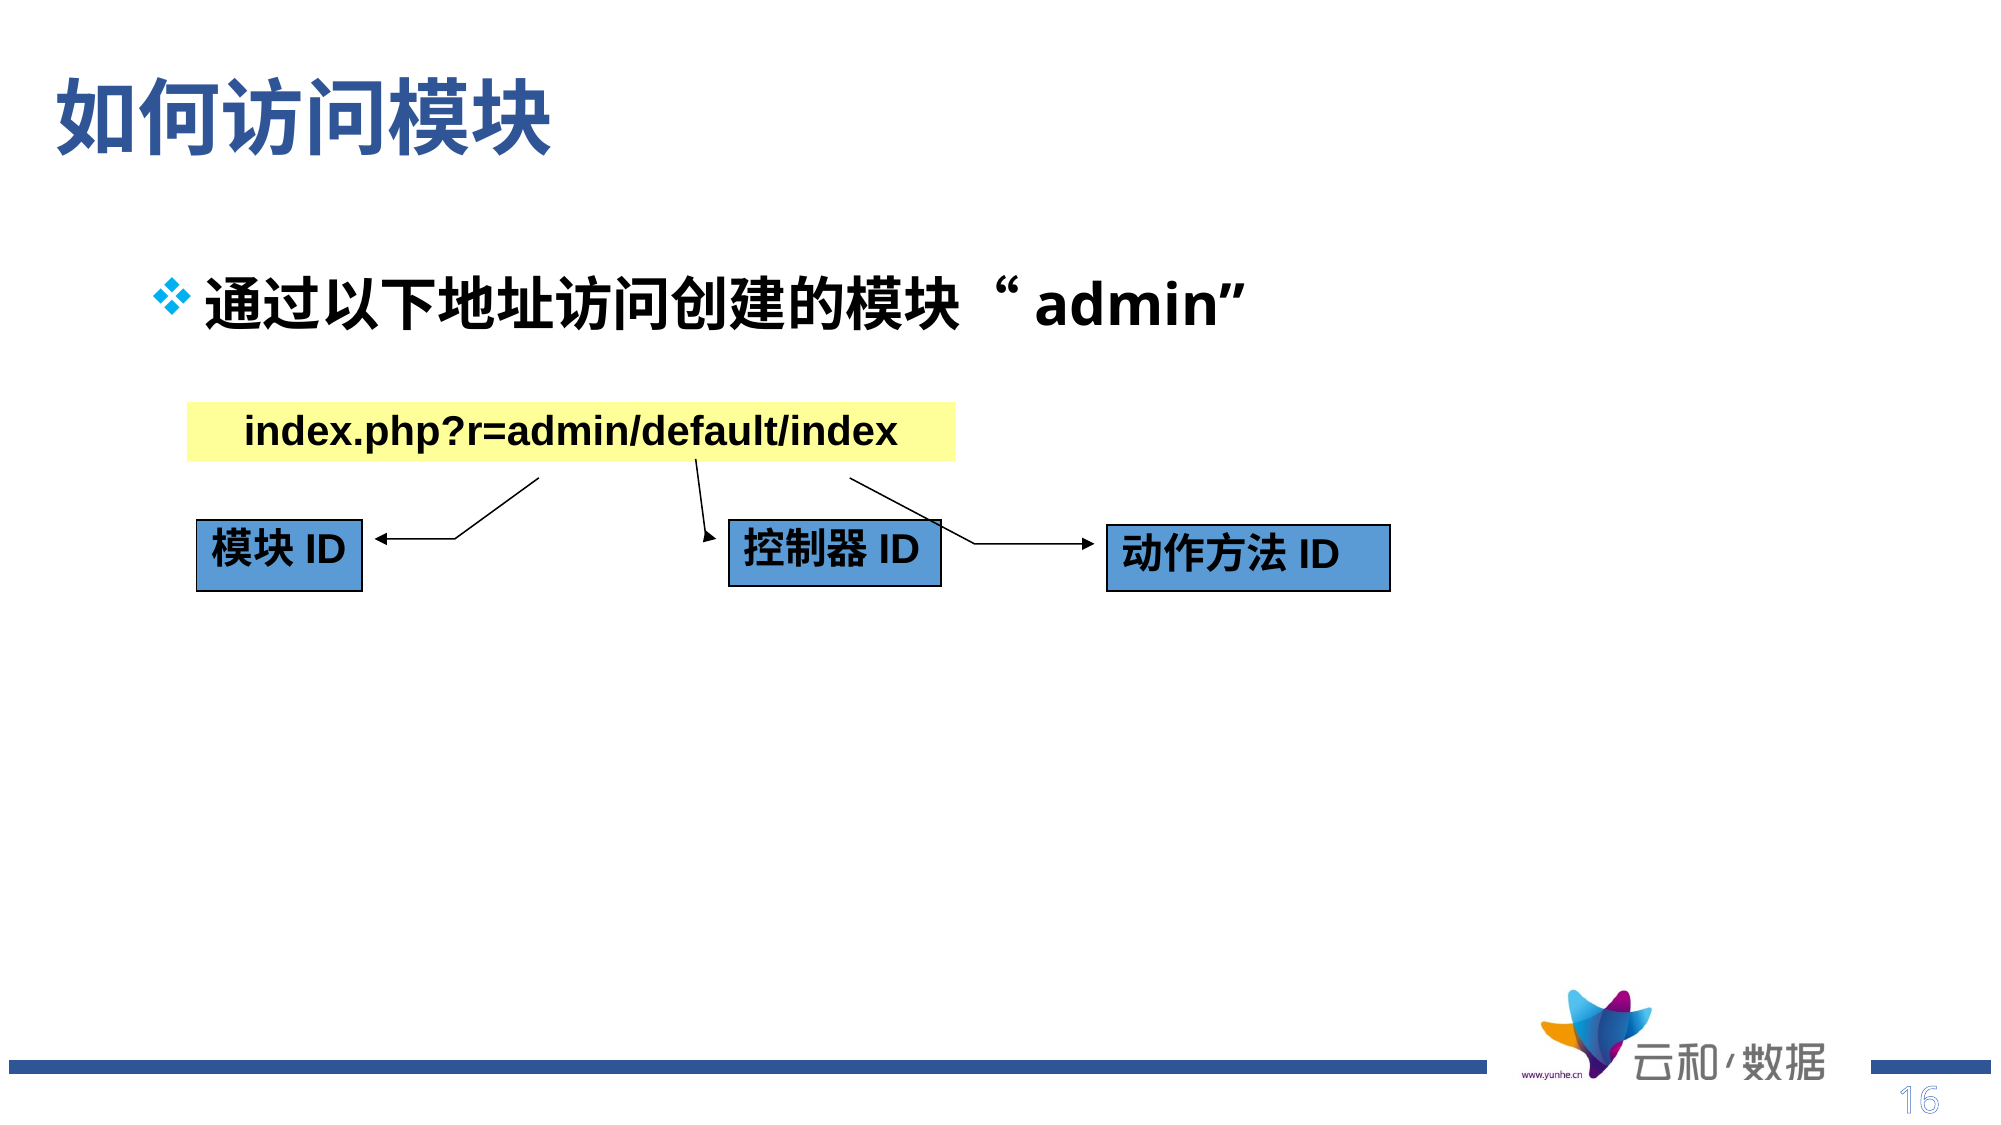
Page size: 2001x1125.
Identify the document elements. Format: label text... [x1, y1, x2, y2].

picture [1504, 981, 1845, 1106]
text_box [196, 401, 1390, 591]
text_box 通过以下地址访问创建的模块“admin” [133, 267, 1540, 868]
title 如何访问模块 [39, 27, 1840, 215]
